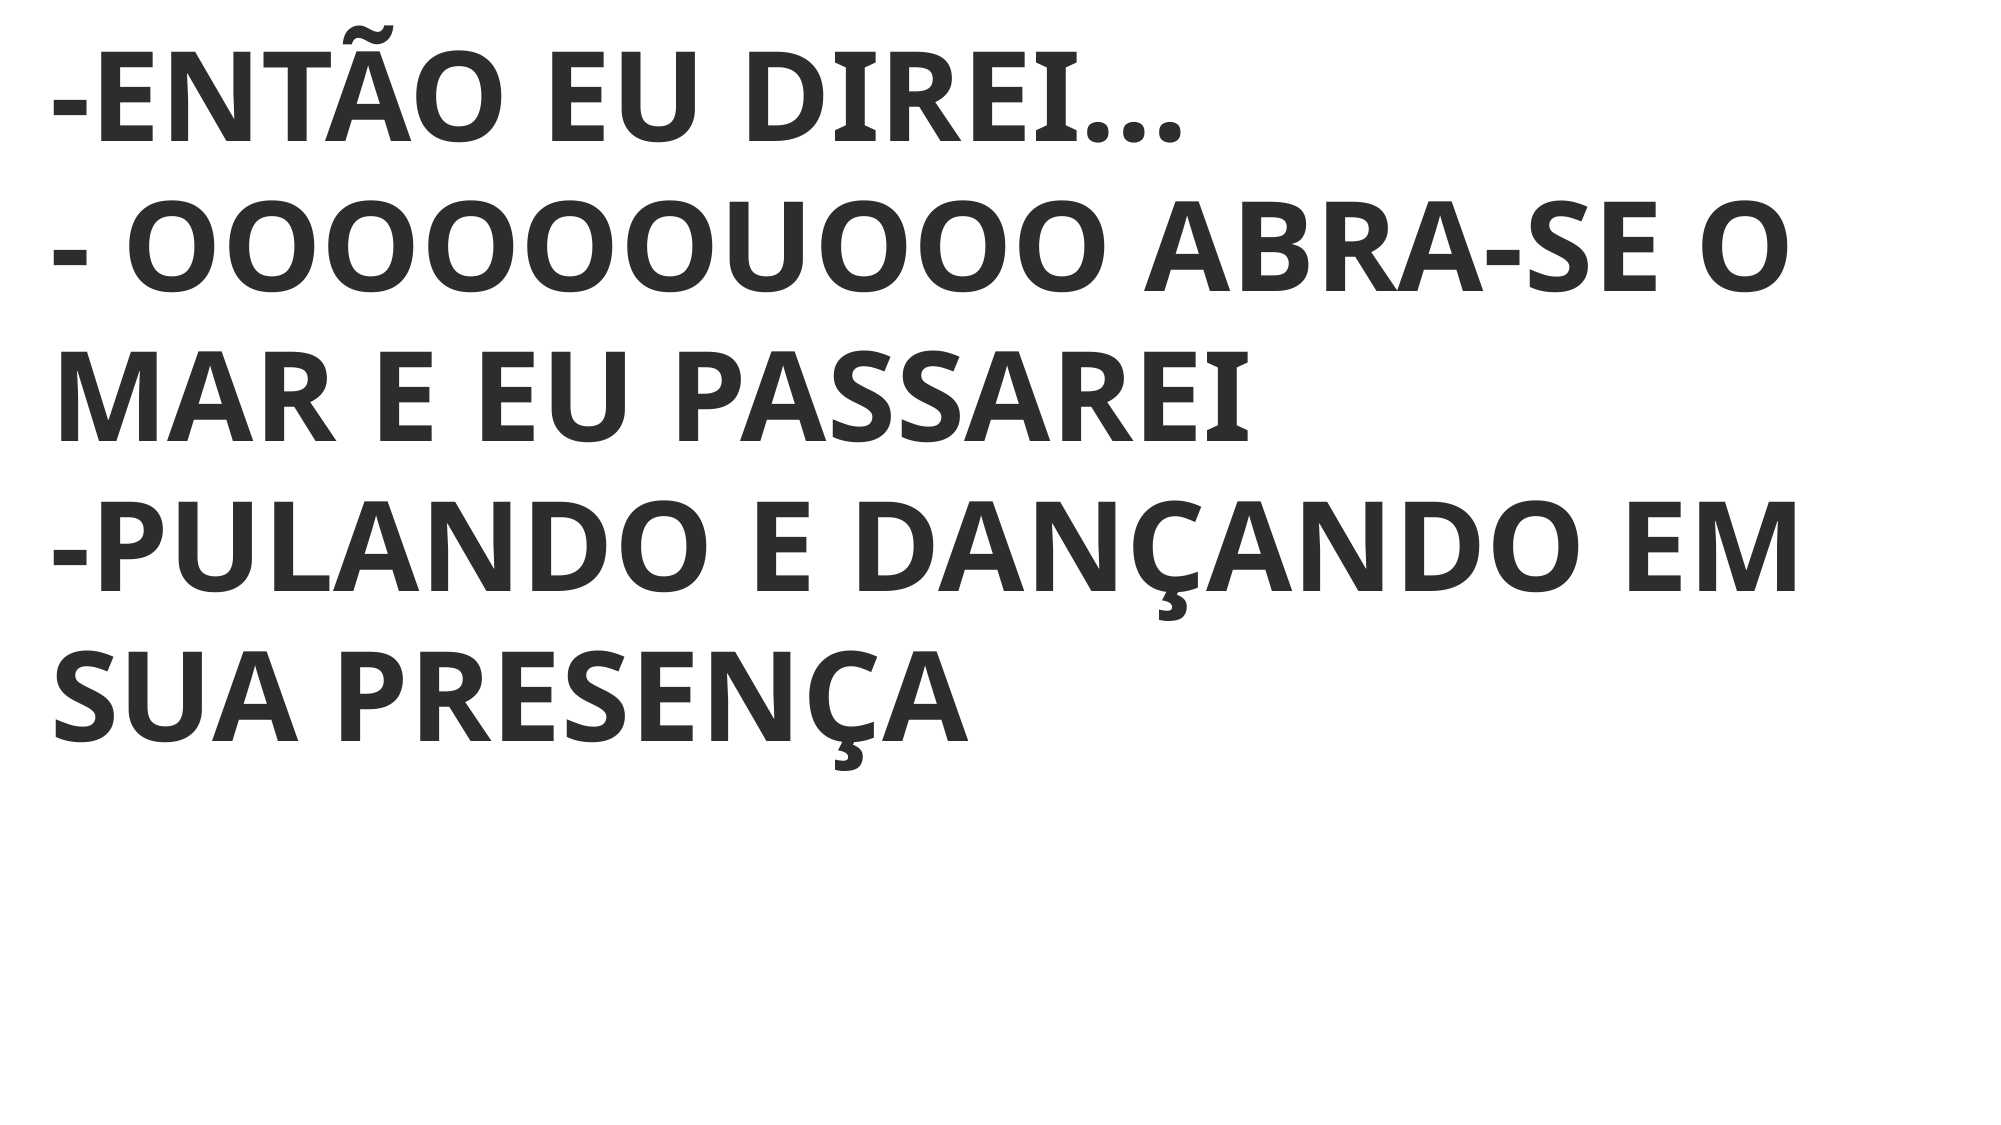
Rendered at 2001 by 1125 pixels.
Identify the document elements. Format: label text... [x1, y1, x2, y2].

text_box -ENTÃO EU DIREI... - OOOOOOUOOO ABRA-SE O MAR E EU PASSAREI -PULANDO E DANÇANDO EM SUA PRESENÇA [35, 8, 1865, 774]
